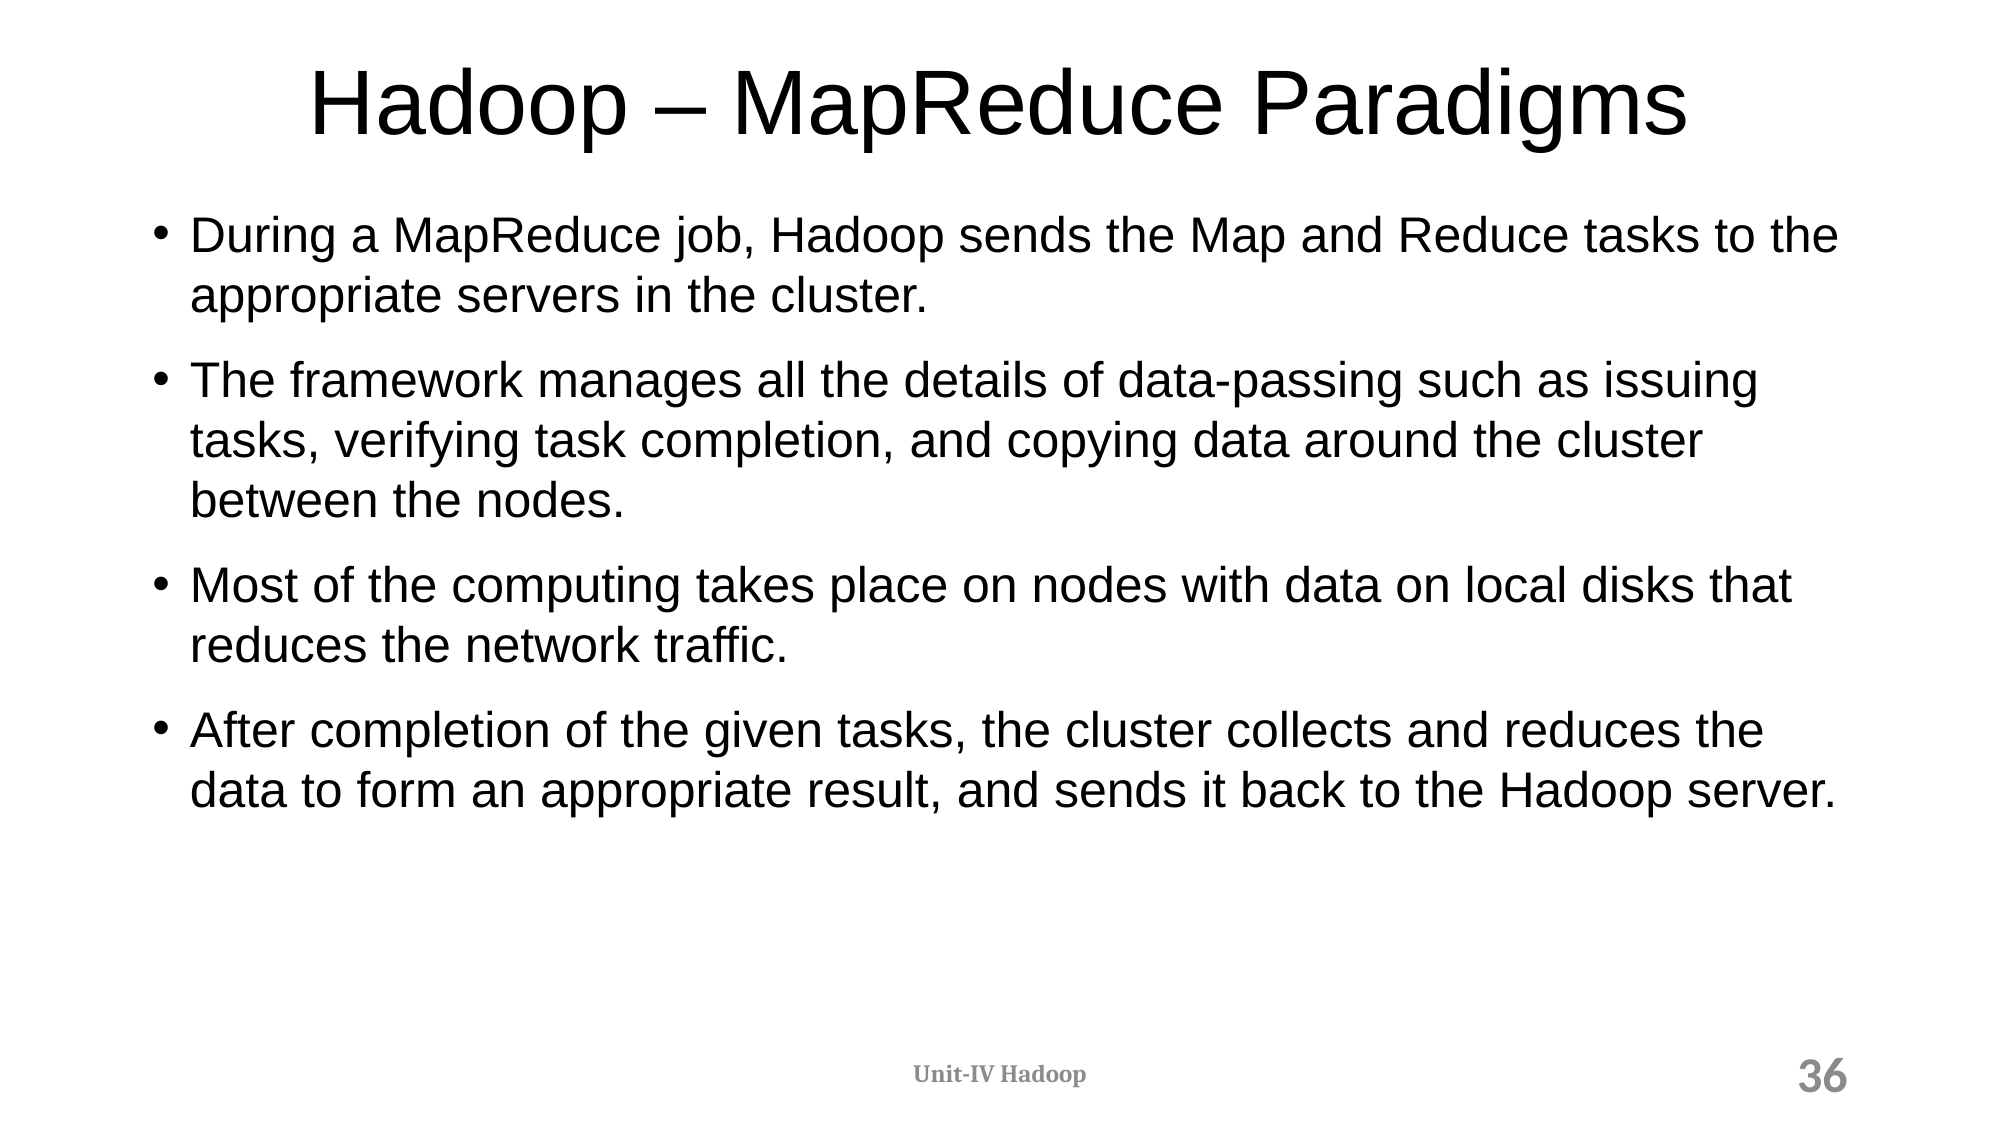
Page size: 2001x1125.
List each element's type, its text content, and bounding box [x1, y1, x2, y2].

title Hadoop – MapReduce Paradigms [137, 40, 1863, 169]
slide_number 36 [1412, 1042, 1863, 1103]
footer Unit-IV Hadoop [662, 1042, 1338, 1103]
list During a MapReduce job, Hadoop sends the Map and Reduce tasks to the appropriate servers in the cluster. The framework manages all the details of data-passing such as issuing tasks, verifying task completion, and copying data around the cluster between the nodes. Most of the computing takes place on nodes with data on local disks that reduces the network traffic. After completion of the given tasks, the cluster collects and reduces the data to form an appropriate result, and sends it back to the Hadoop server. [137, 195, 1863, 1014]
